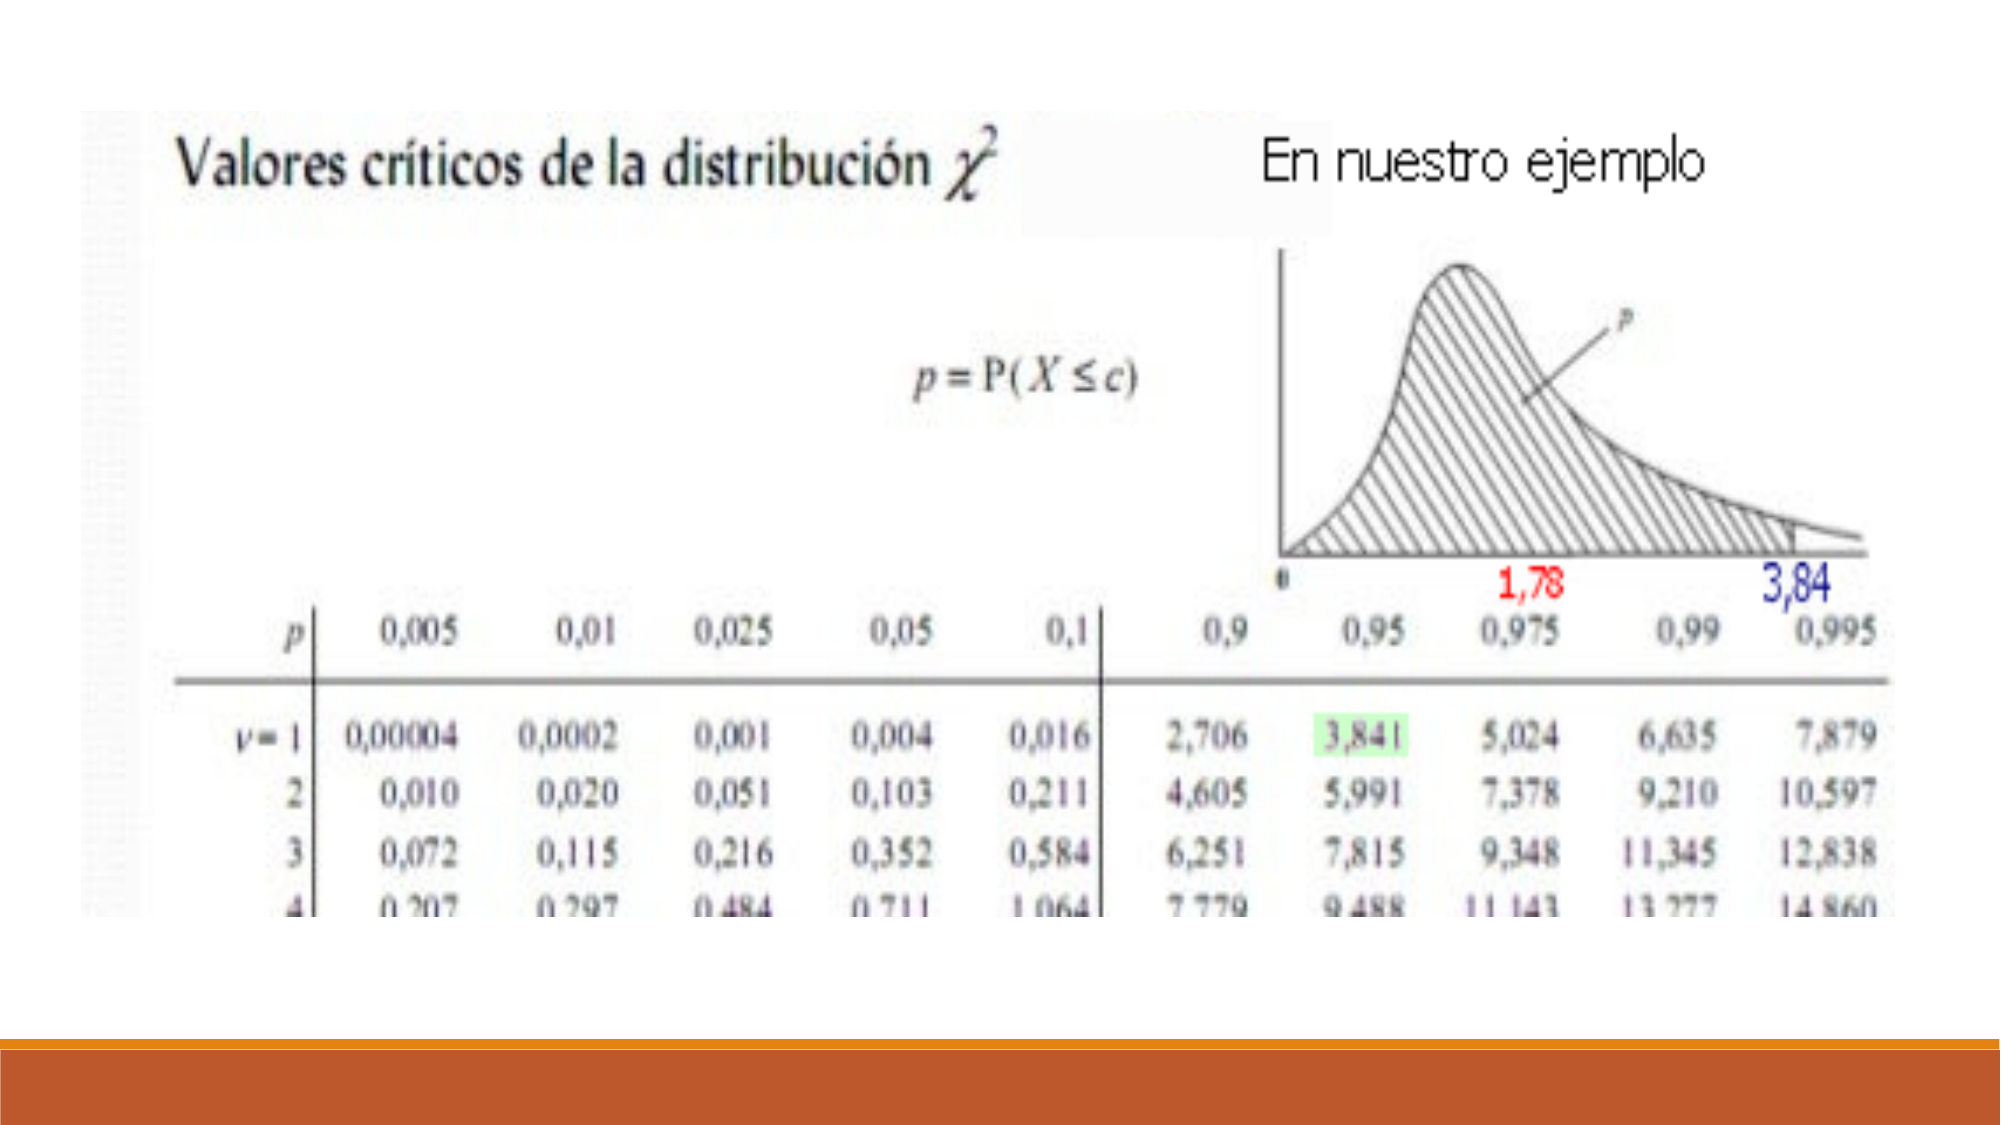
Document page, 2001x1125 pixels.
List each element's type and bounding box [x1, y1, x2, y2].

picture [80, 111, 1896, 918]
